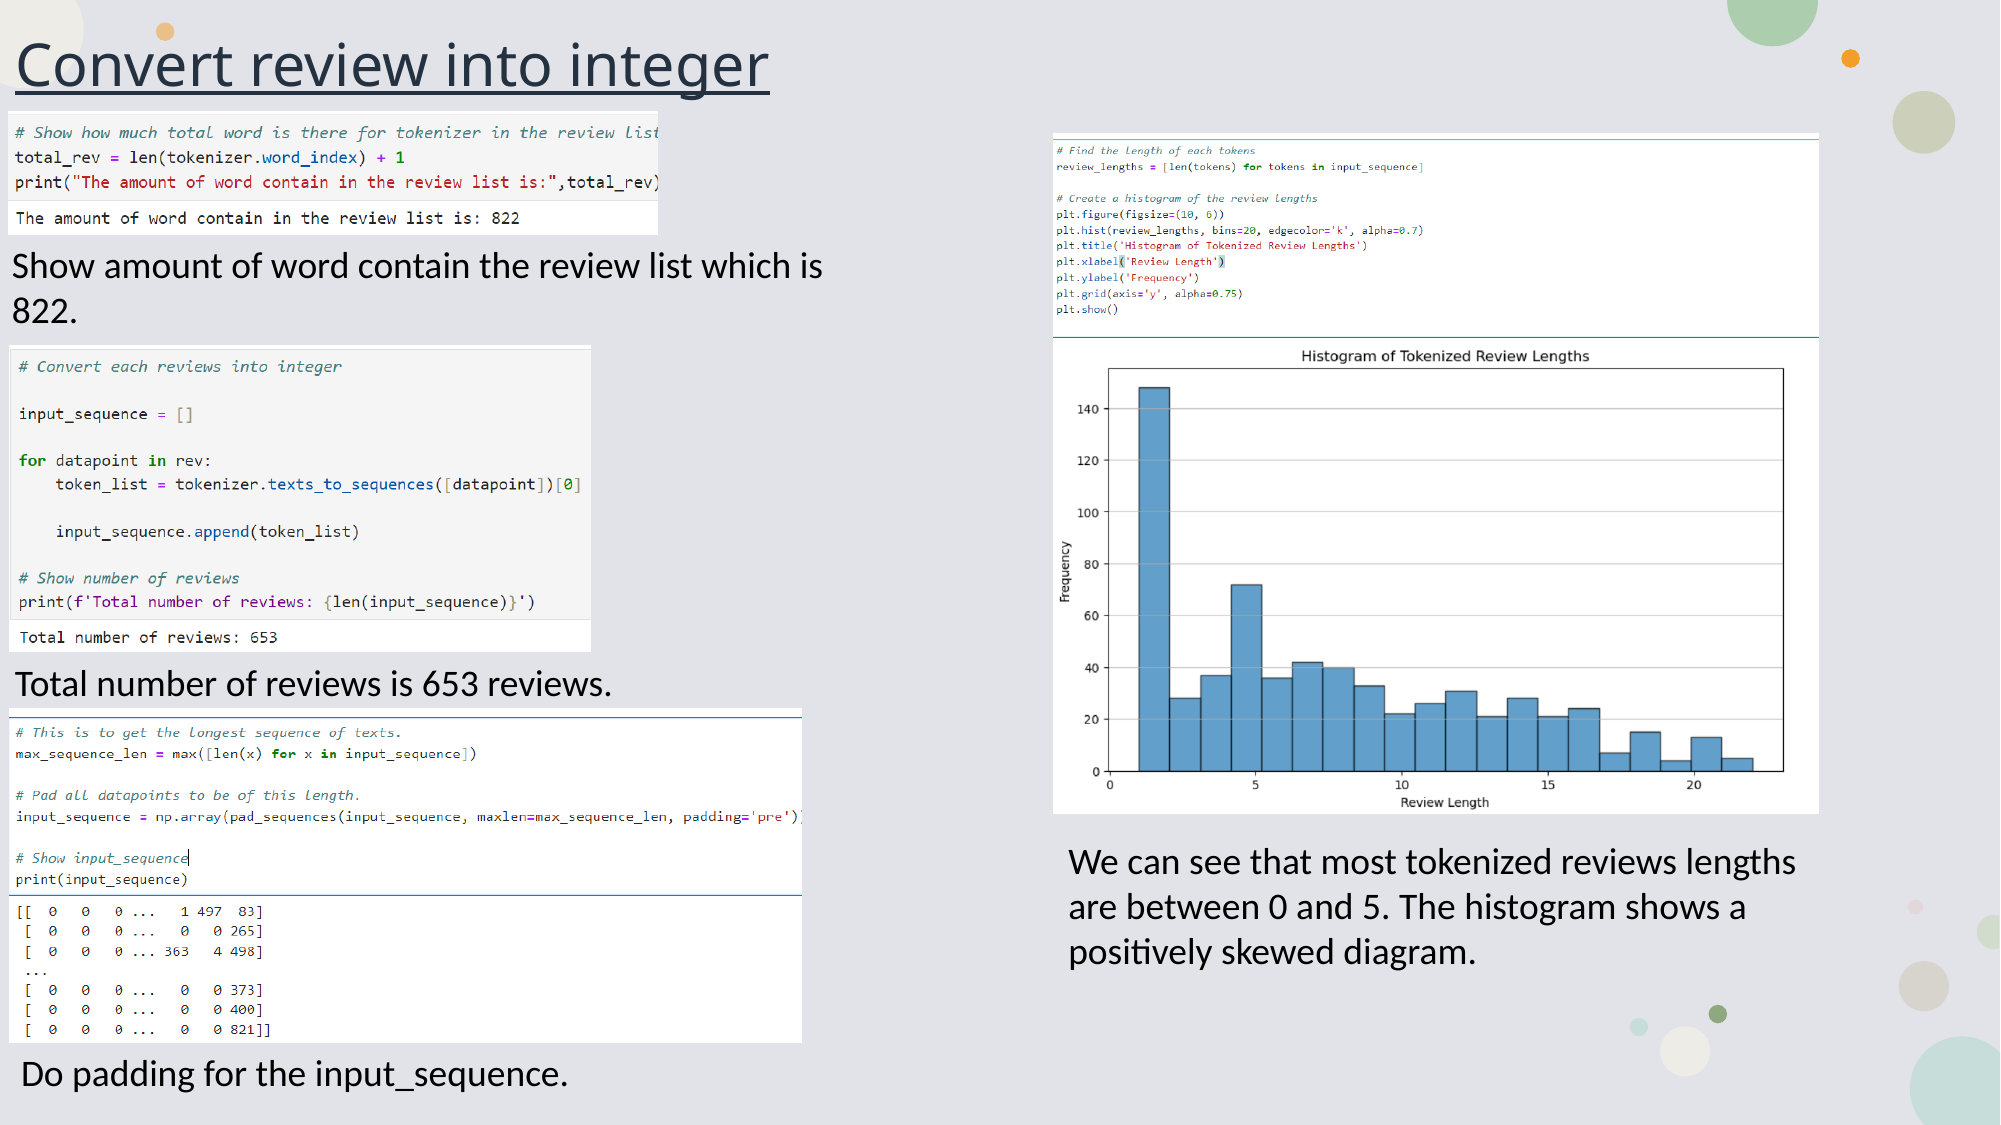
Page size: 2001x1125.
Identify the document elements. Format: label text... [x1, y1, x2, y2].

text_box We can see that most tokenized reviews lengths are between 0 and 5. The histogram shows a positively skewed diagram. [1053, 829, 1833, 979]
text_box Show amount of word contain the review list which is 822. [0, 234, 893, 339]
picture [9, 345, 591, 652]
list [8, 111, 658, 235]
title Convert review into integer [0, 0, 826, 134]
text_box Do padding for the input_sequence. [6, 1041, 1020, 1102]
text_box Total number of reviews is 653 reviews. [0, 651, 896, 712]
picture [9, 708, 802, 1043]
picture [1053, 133, 1819, 814]
